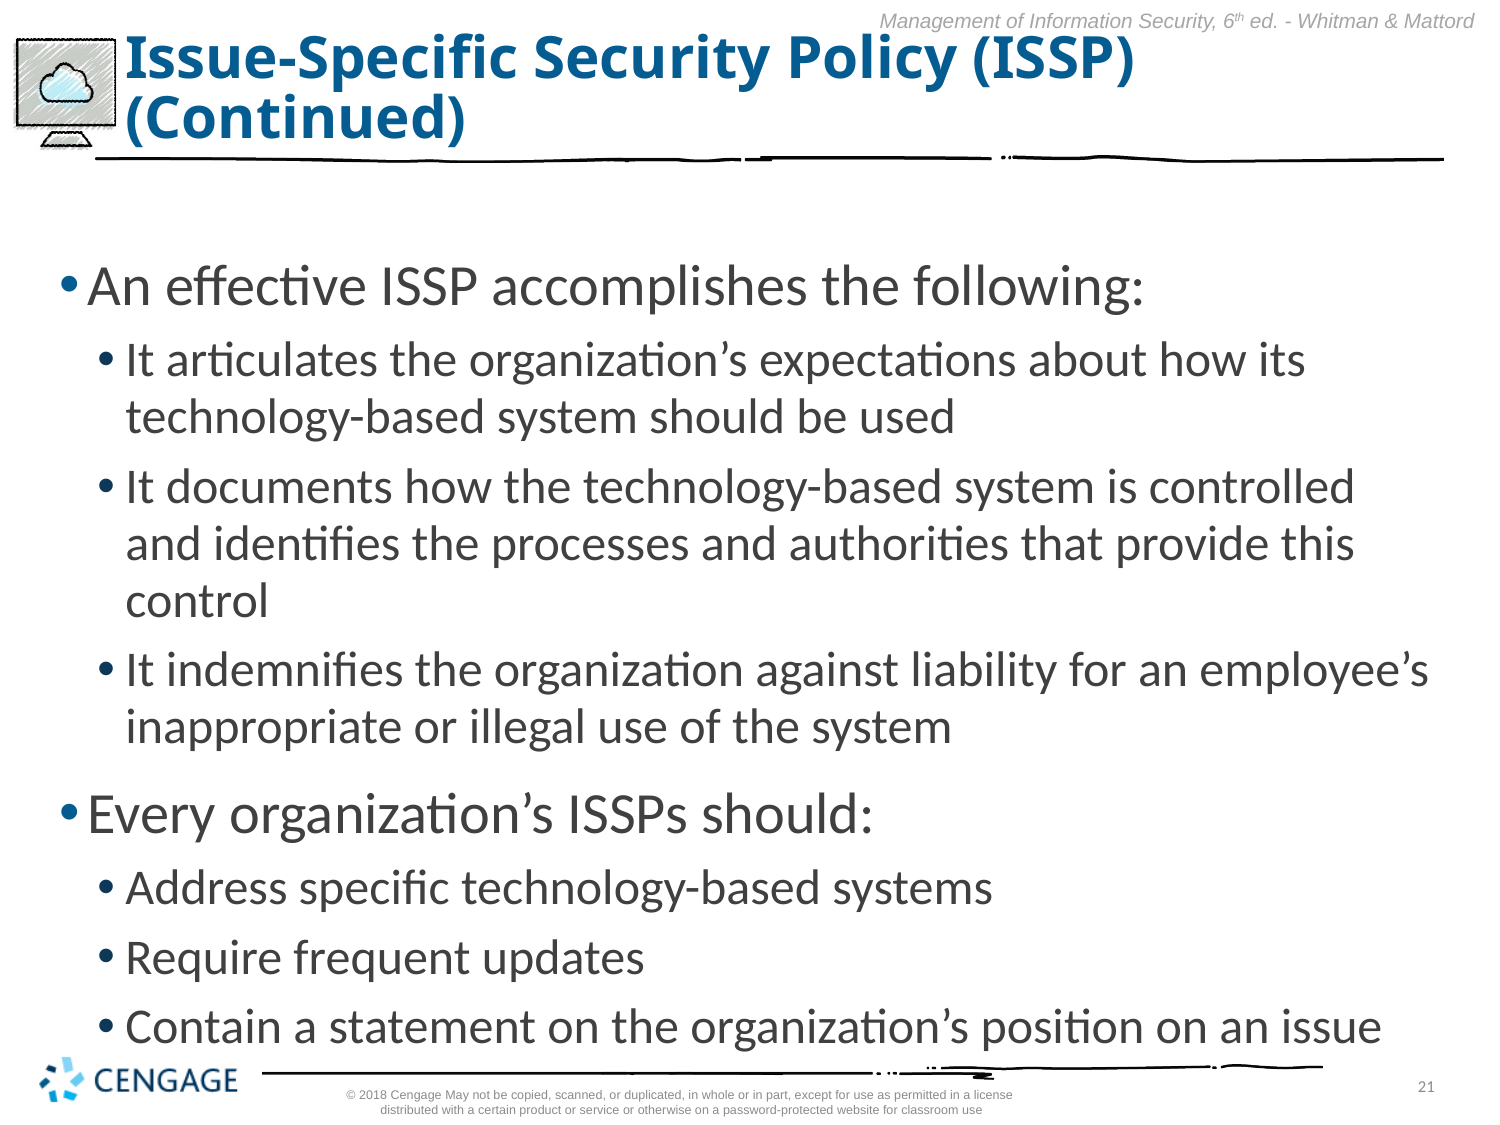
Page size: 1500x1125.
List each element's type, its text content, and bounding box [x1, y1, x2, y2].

picture [95, 155, 1444, 163]
picture [19, 1043, 59, 1115]
picture [13, 36, 117, 151]
title Issue-Specific Security Policy (ISSP) (Continued) [125, 60, 1442, 121]
list An effective ISSP accomplishes the following: It articulates the organization’s expectations about how its technology-based system should be used It documents how the technology-based system is controlled and identifies the processes and authorities that provide this control It indemnifies the organization against liability for an employee’s inappropriate or illegal use of the system Every organization’s ISSPs should: Address specific technology-based systems Require frequent updates Contain a statement on the organization’s position on an issue [59, 252, 1441, 1125]
